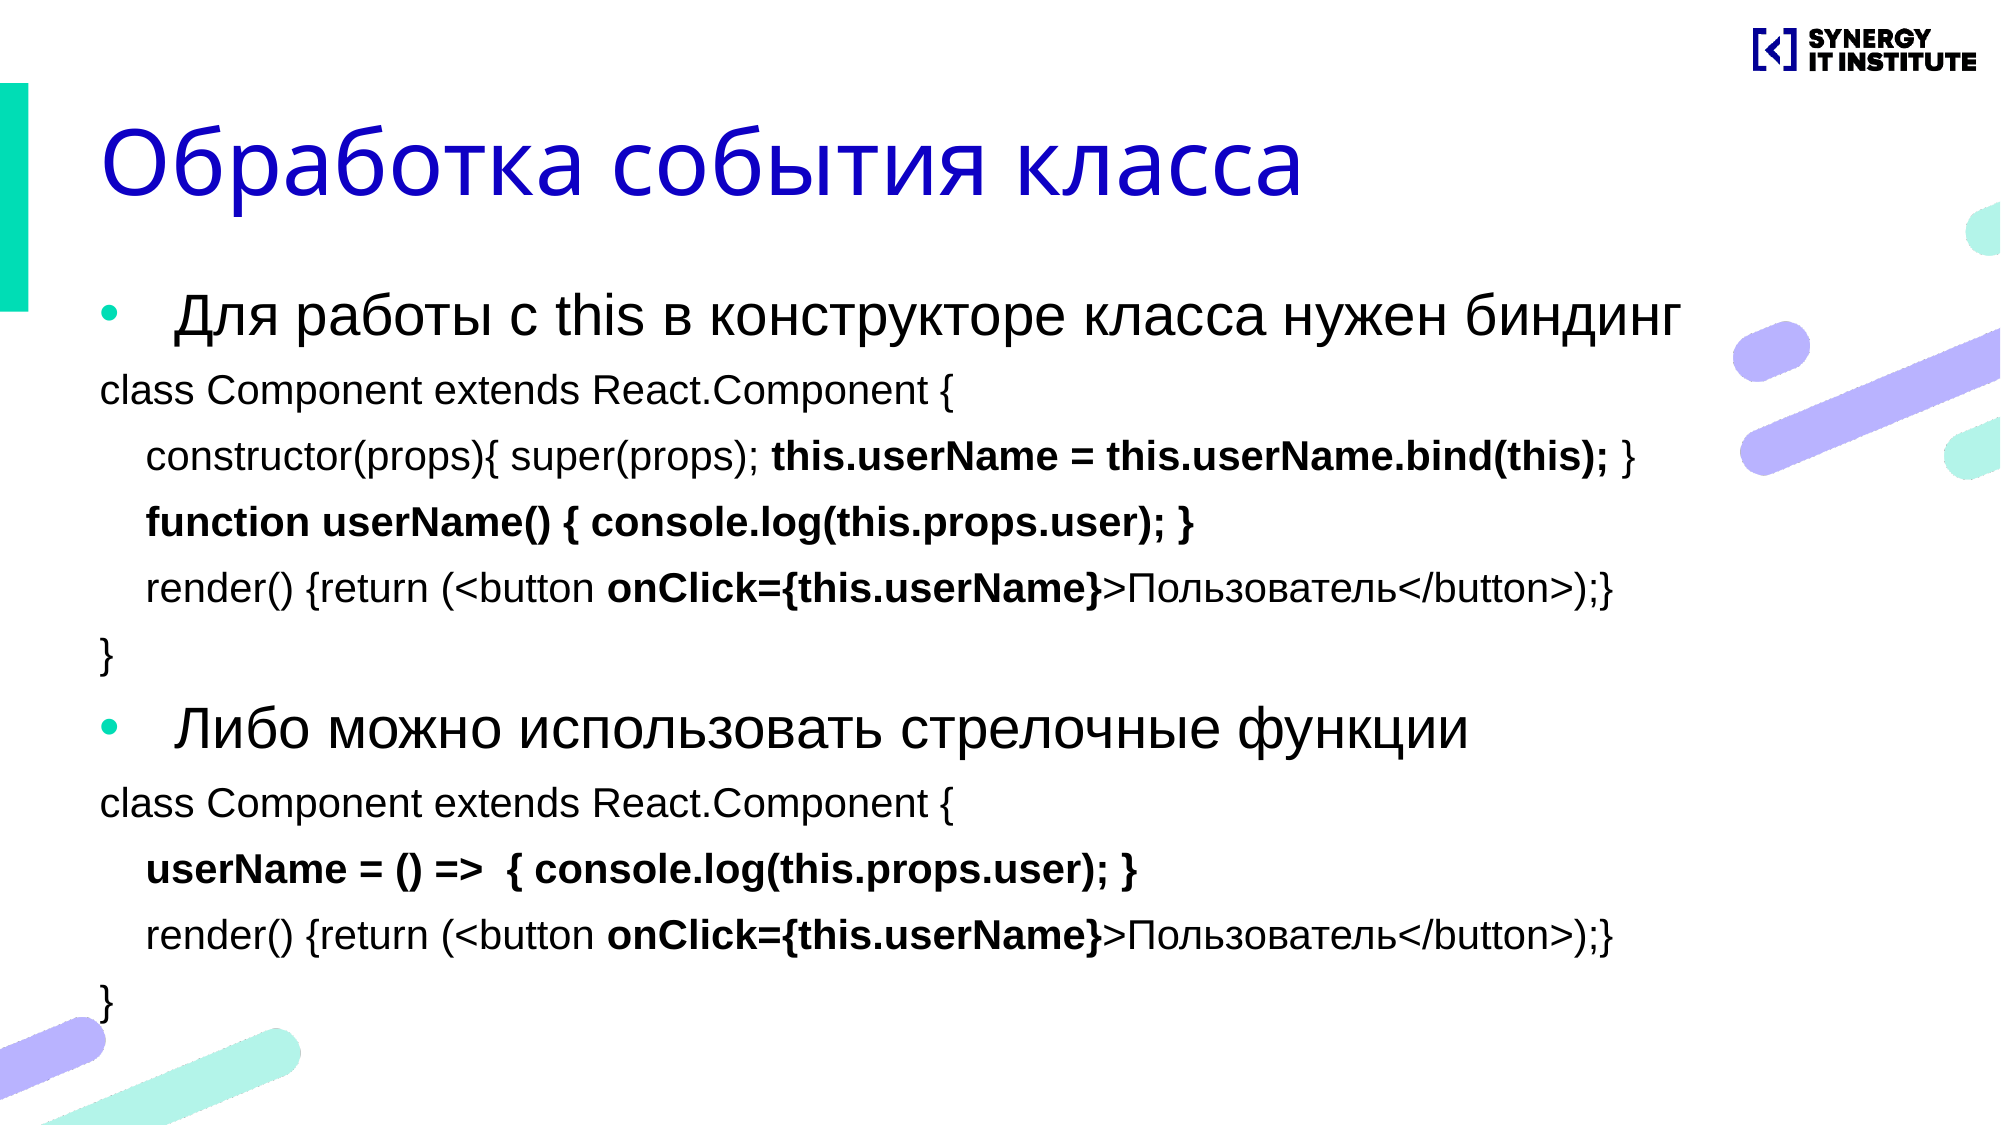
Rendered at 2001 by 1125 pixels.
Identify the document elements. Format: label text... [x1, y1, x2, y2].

picture [0, 845, 380, 1125]
picture [1810, 102, 2001, 525]
picture [1745, 21, 1987, 80]
list Для работы с this в конструкторе класса нужен биндинг class Component extends React.Component { constructor(props){ super(props); this.userName = this.userName.bind(this); } function userName() { console.log(this.props.user); } render() {return (<button onClick={this.userName}>Пользователь</button>);} } Либо можно использовать стрелочные функции class Component extends React.Component { userName = () => { console.log(this.props.user); } render() {return (<button onClick={this.userName}>Пользователь</button>);} } [84, 277, 1810, 1066]
title Обработка события класса [84, 59, 1918, 278]
